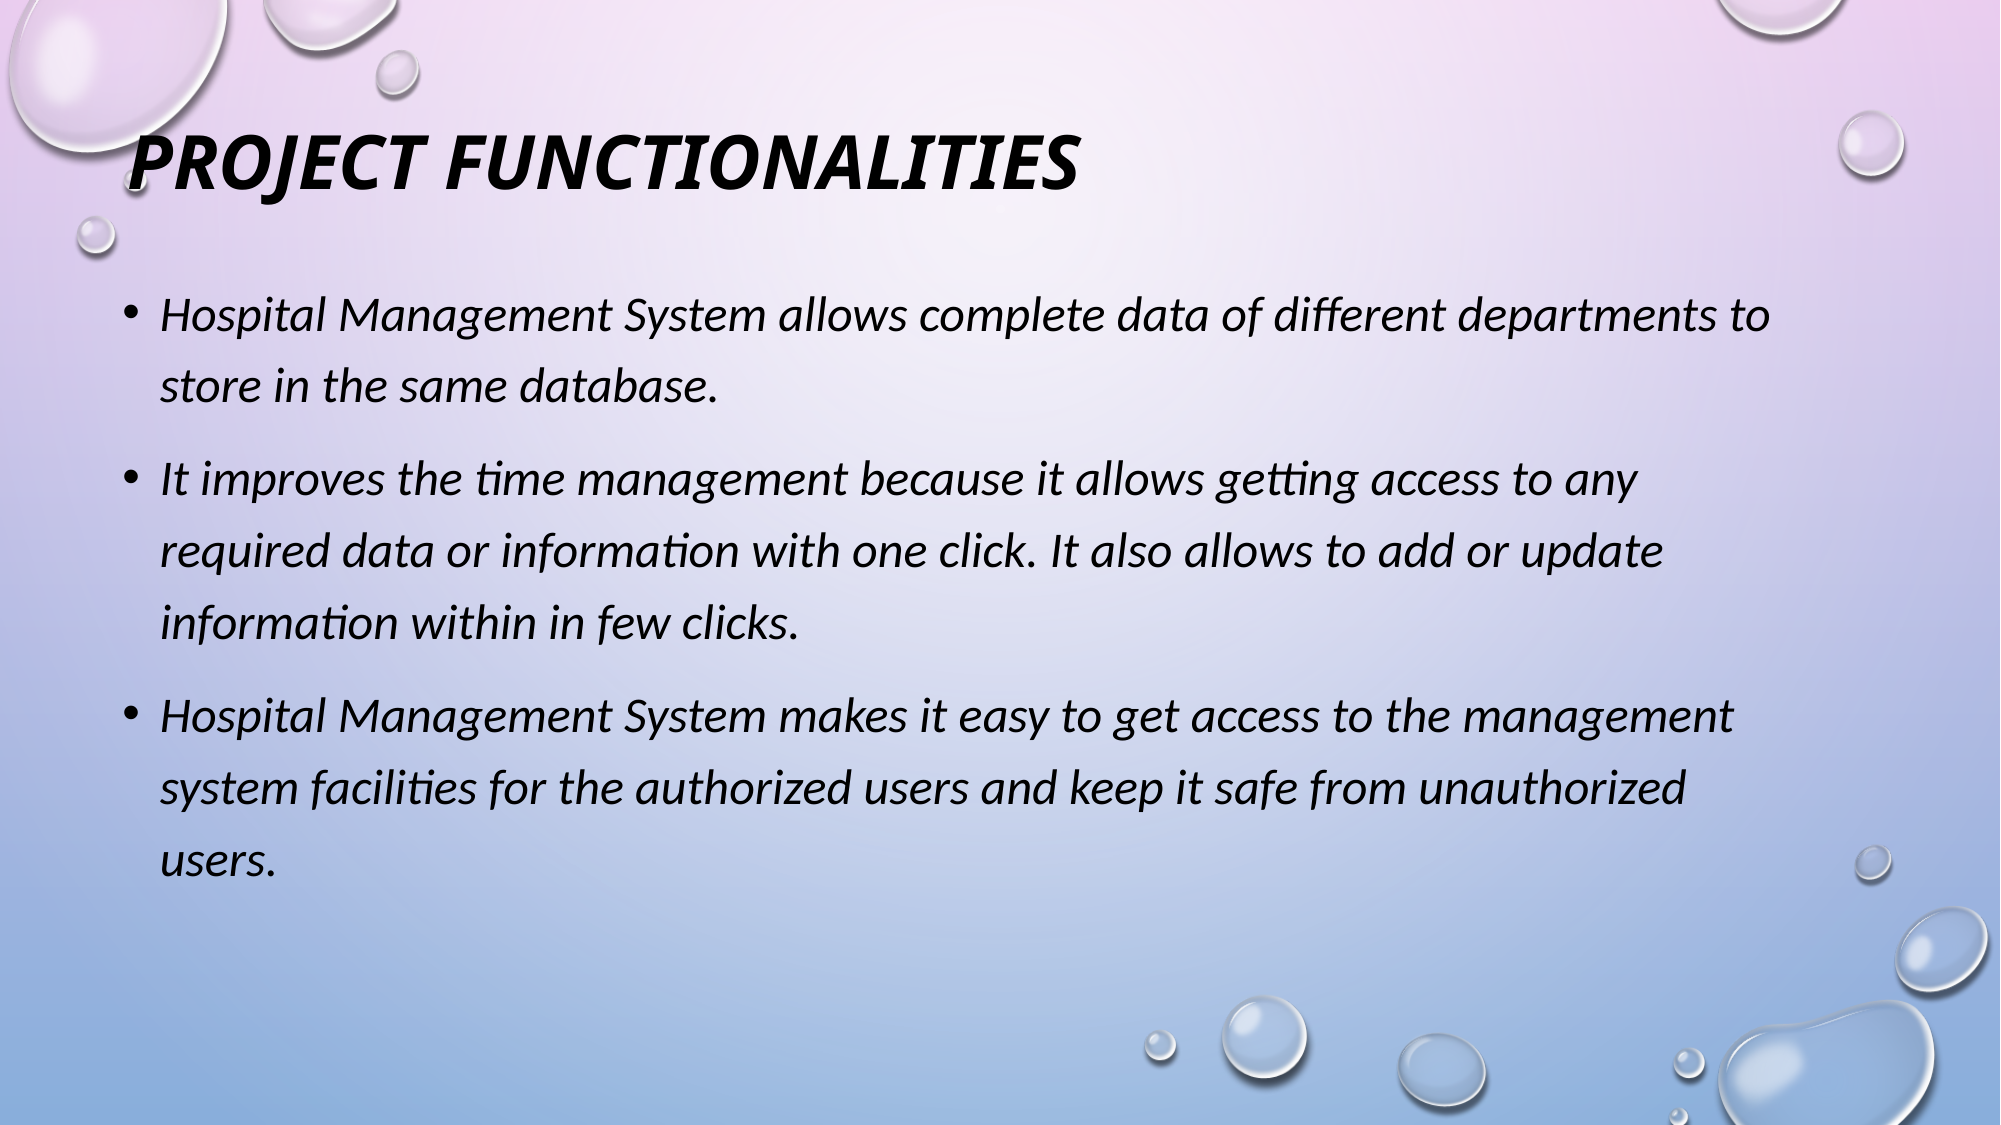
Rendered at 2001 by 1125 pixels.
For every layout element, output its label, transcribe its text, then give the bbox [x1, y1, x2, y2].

list Hospital Management System allows complete data of different departments to store in the same database. It improves the time management because it allows getting access to any required data or information with one click. It also allows to add or update information within in few clicks. Hospital Management System makes it easy to get access to the management system facilities for the authorized users and keep it safe from unauthorized users. [107, 261, 1792, 944]
picture [0, 0, 2000, 1125]
title Project Functionalities [107, 85, 1103, 246]
